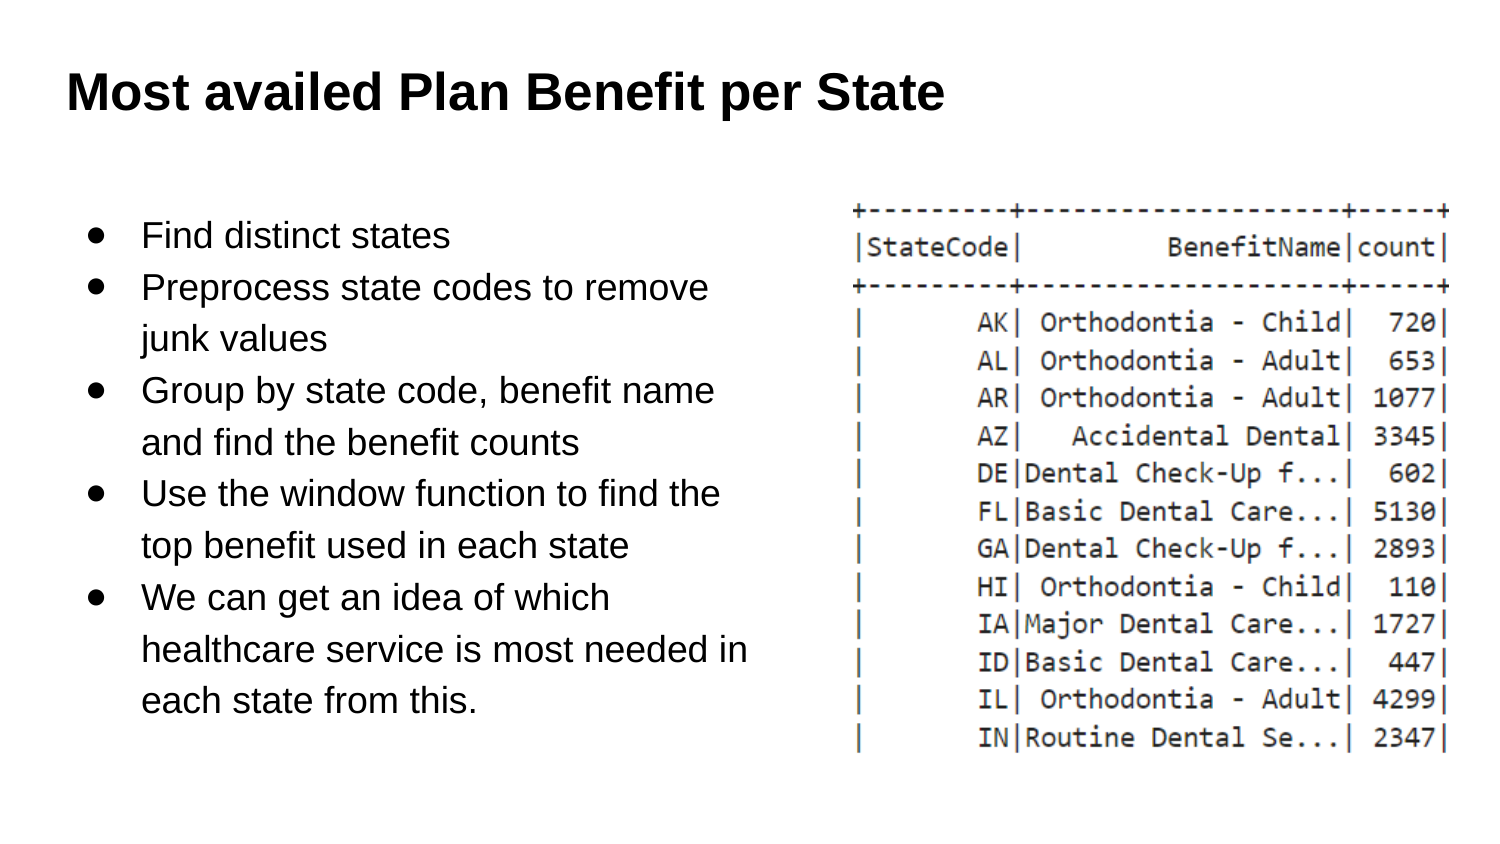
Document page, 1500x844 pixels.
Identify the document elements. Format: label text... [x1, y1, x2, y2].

picture [852, 199, 1450, 757]
title Most availed Plan Benefit per State [51, 42, 1449, 137]
list Find distinct states Preprocess state codes to remove junk values Group by state code, benefit name and find the benefit counts Use the window function to find the top benefit used in each state We can get an idea of which healthcare service is most needed in each state from this. [51, 189, 794, 791]
